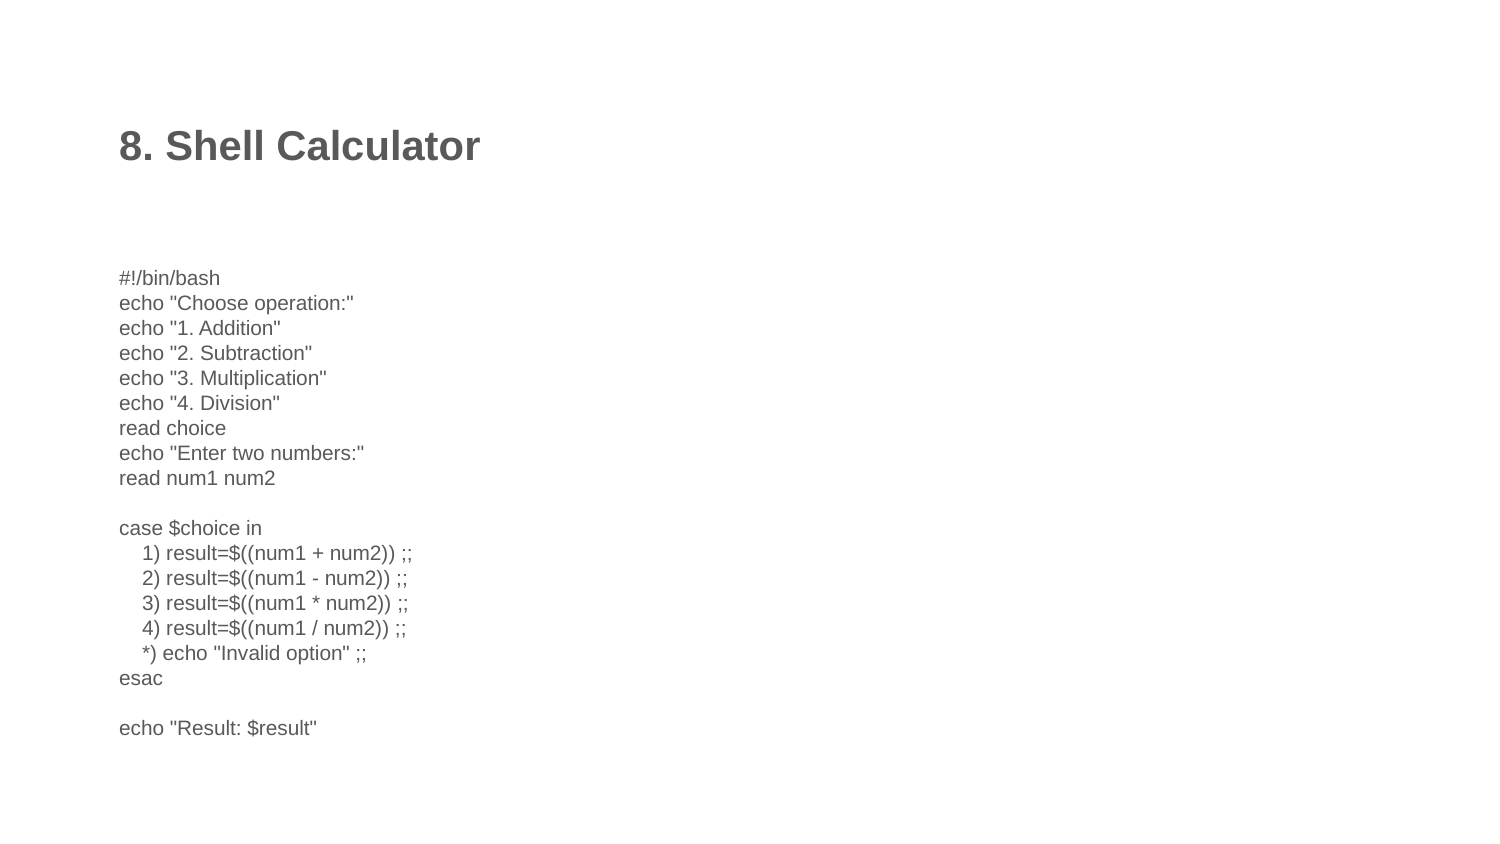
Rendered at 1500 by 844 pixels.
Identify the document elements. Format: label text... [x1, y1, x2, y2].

text_box 8. Shell Calculator [104, 104, 938, 209]
text_box #!/bin/bash echo "Choose operation:" echo "1. Addition" echo "2. Subtraction" echo "3. Multiplication" echo "4. Division" read choice echo "Enter two numbers:" read num1 num2 case $choice in 1) result=$((num1 + num2)) ;; 2) result=$((num1 - num2)) ;; 3) result=$((num1 * num2)) ;; 4) result=$((num1 / num2)) ;; *) echo "Invalid option" ;; esac echo "Result: $result" [104, 249, 938, 844]
